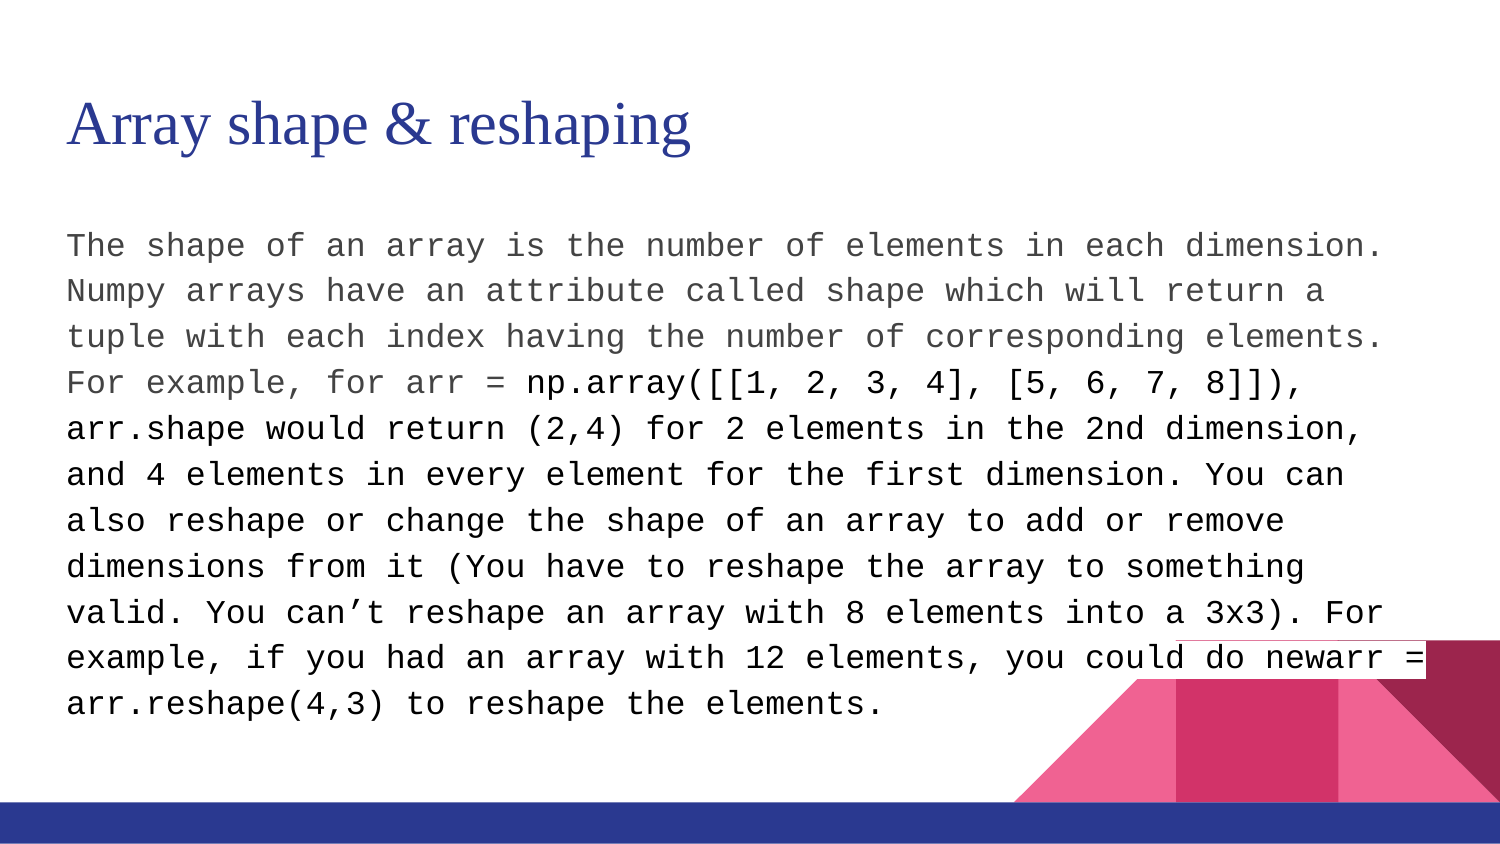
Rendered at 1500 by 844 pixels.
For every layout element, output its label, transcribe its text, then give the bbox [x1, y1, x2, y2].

list The shape of an array is the number of elements in each dimension. Numpy arrays have an attribute called shape which will return a tuple with each index having the number of corresponding elements. For example, for arr = np.array([[1, 2, 3, 4], [5, 6, 7, 8]]), arr.shape would return (2,4) for 2 elements in the 2nd dimension, and 4 elements in every element for the first dimension. You can also reshape or change the shape of an array to add or remove dimensions from it (You have to reshape the array to something valid. You can’t reshape an array with 8 elements into a 3x3). For example, if you had an array with 12 elements, you could do newarr = arr.reshape(4,3) to reshape the elements. [51, 201, 1449, 750]
title Array shape & reshaping [51, 67, 1449, 167]
